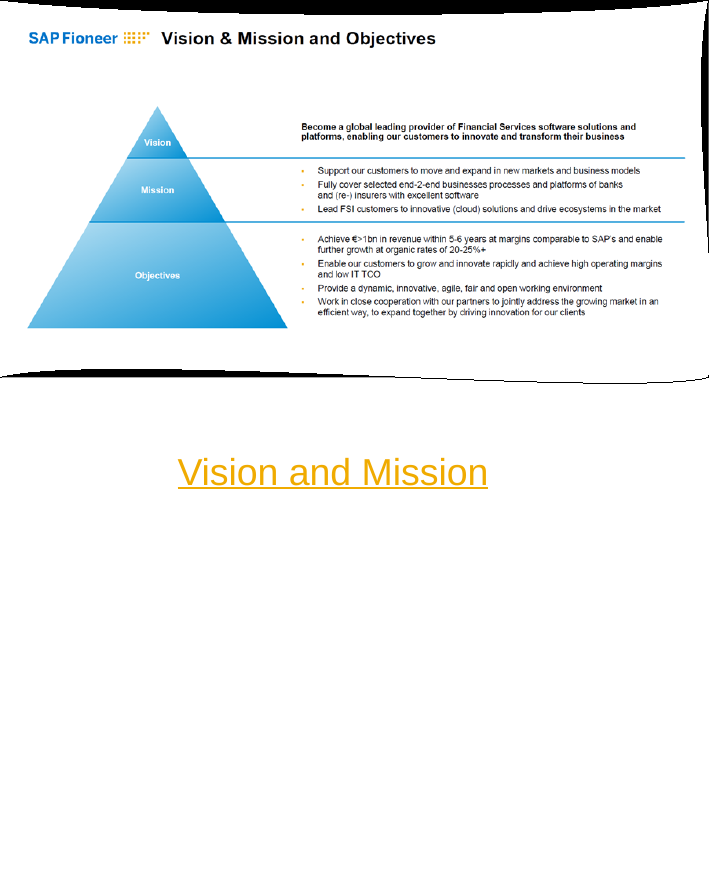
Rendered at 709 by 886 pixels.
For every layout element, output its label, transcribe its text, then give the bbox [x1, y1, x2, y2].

text_box Vision and Mission [0, 447, 667, 493]
picture [0, 0, 709, 378]
